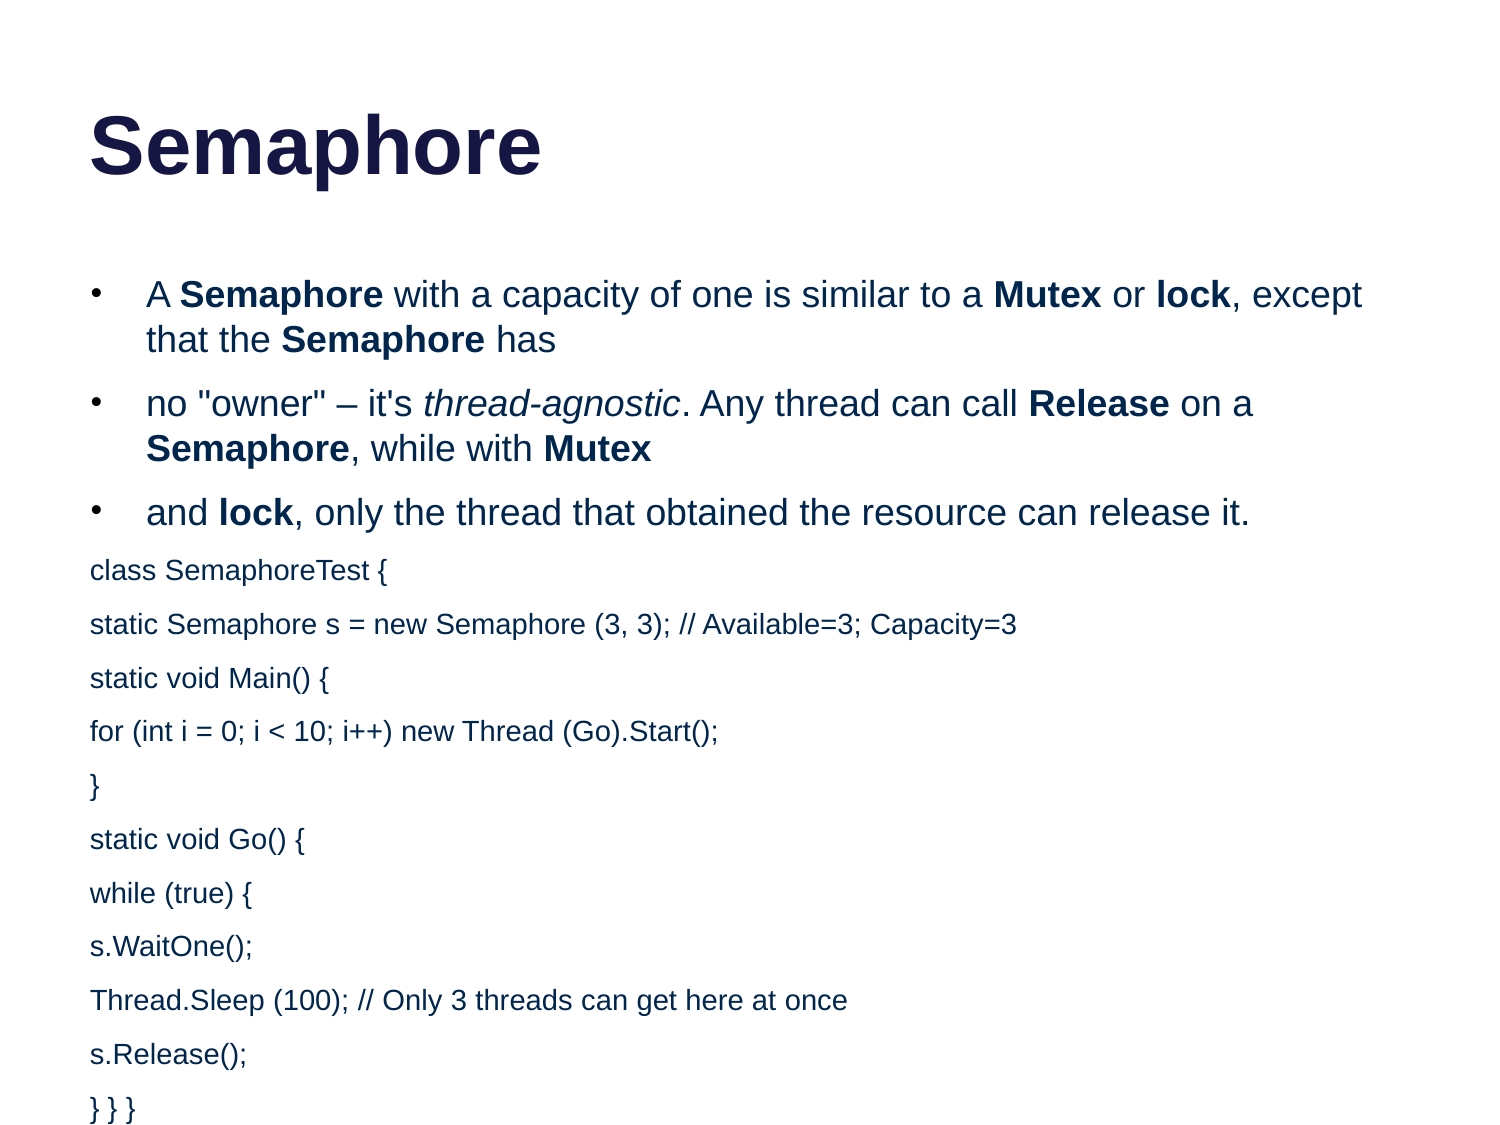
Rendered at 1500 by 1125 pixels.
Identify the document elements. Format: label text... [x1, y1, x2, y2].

list A Semaphore with a capacity of one is similar to a Mutex or lock, except that the Semaphore has no "owner" – it's thread-agnostic. Any thread can call Release on a Semaphore, while with Mutex and lock, only the thread that obtained the resource can release it. class SemaphoreTest { static Semaphore s = new Semaphore (3, 3); // Available=3; Capacity=3 static void Main() { for (int i = 0; i < 10; i++) new Thread (Go).Start(); } static void Go() { while (true) { s.WaitOne(); Thread.Sleep (100); // Only 3 threads can get here at once s.Release(); } } } [75, 262, 1450, 1125]
title Semaphore [75, 0, 1425, 200]
